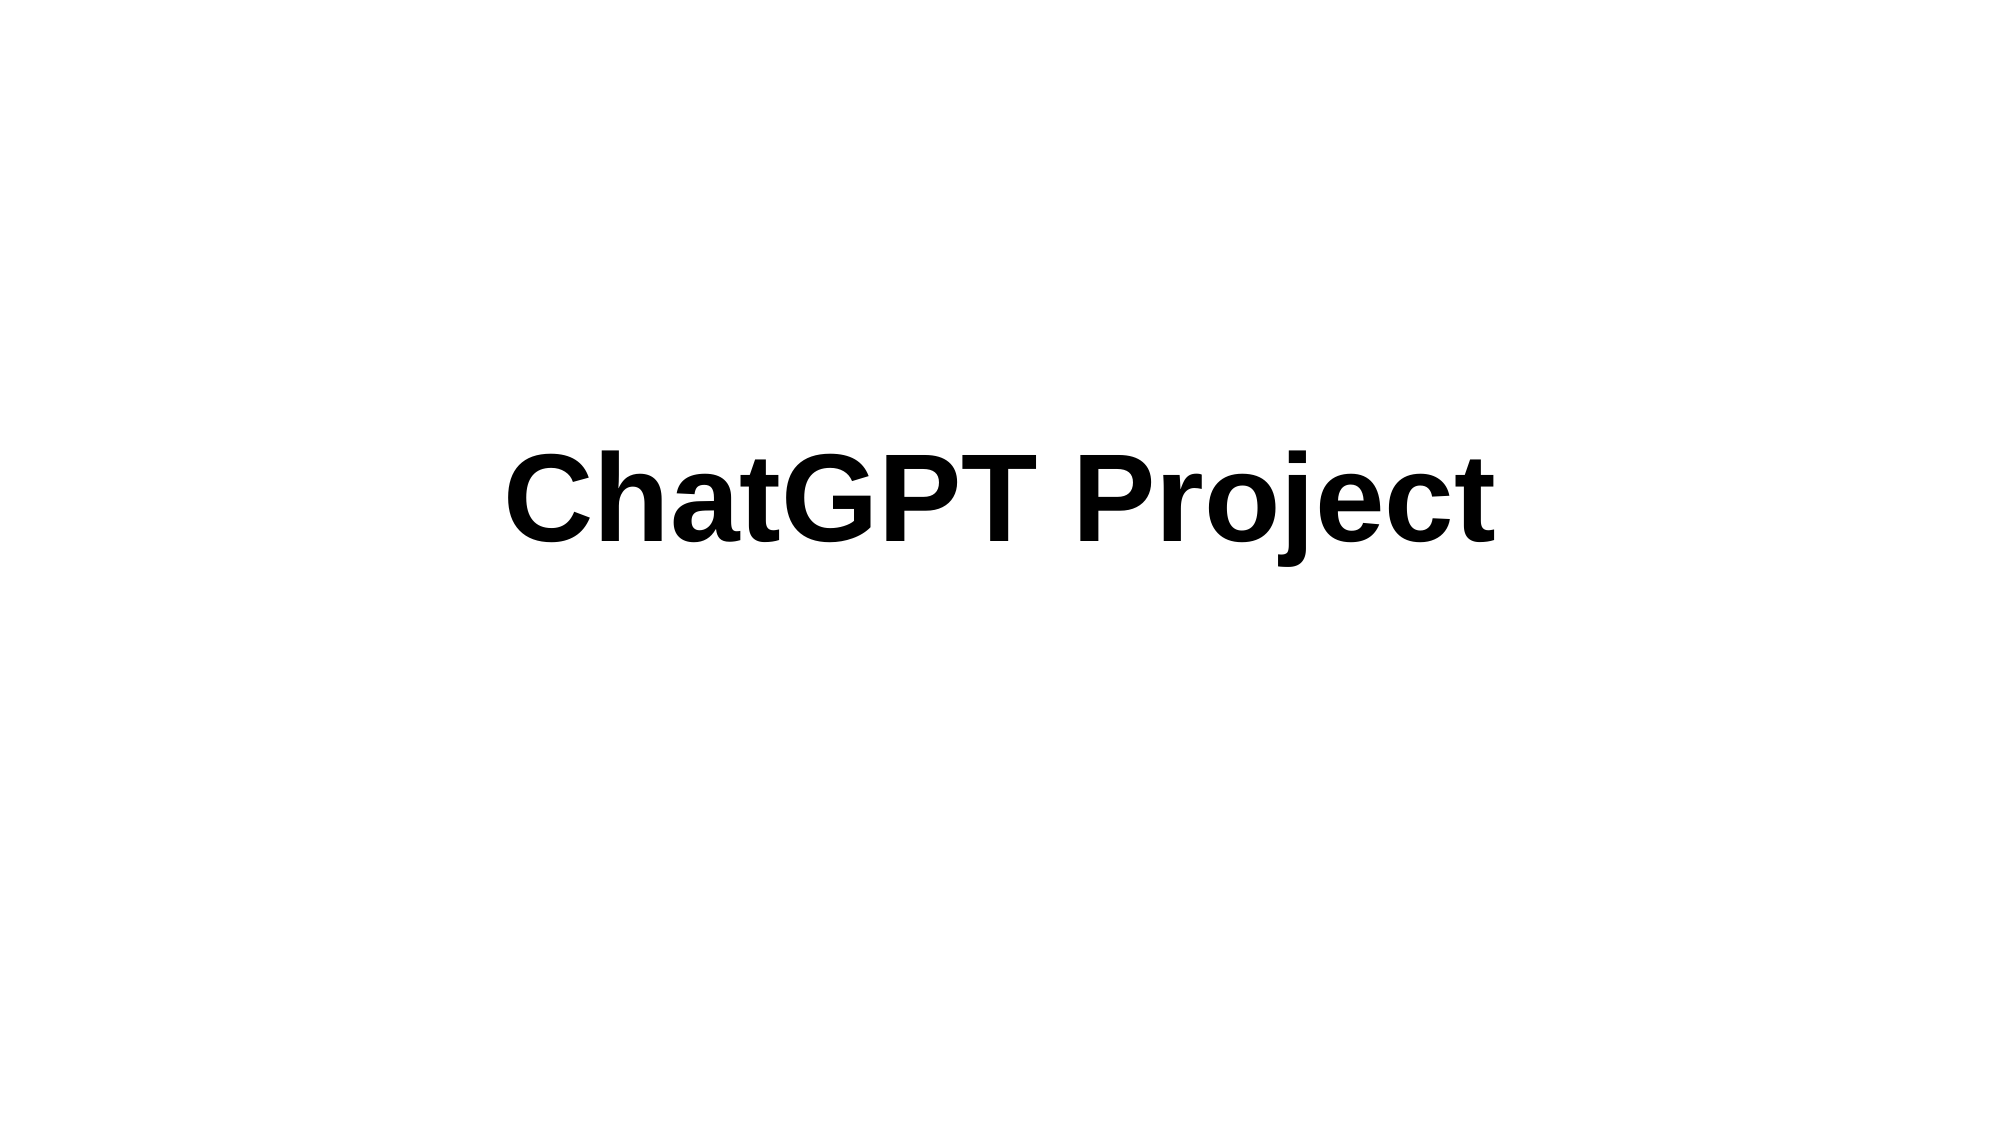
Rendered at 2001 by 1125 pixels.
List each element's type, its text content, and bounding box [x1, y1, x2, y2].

title ChatGPT Project [249, 184, 1750, 576]
